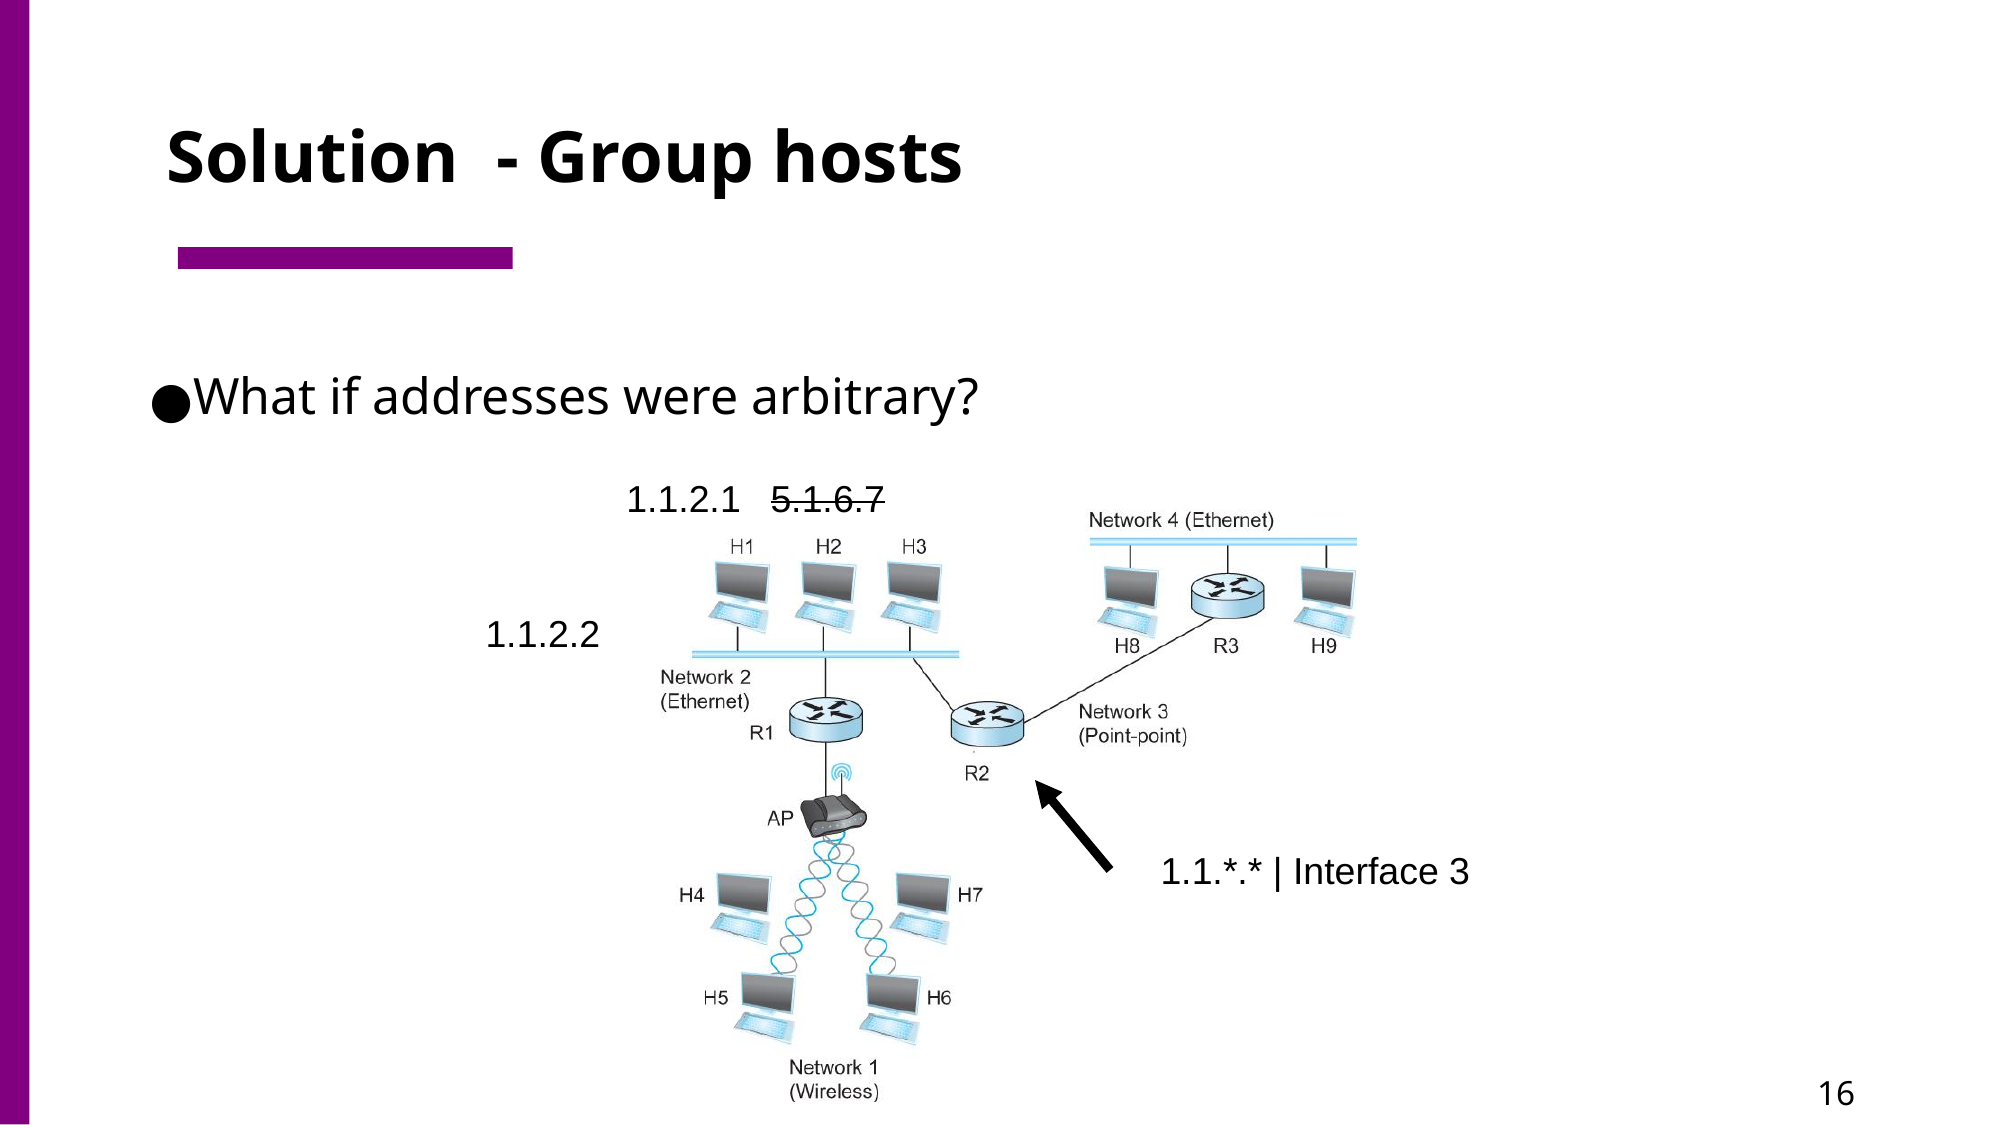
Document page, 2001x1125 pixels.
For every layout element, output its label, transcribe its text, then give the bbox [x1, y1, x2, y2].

text_box 1.1.2.1 [611, 468, 756, 525]
text_box 1.1.2.2 [470, 603, 616, 660]
text_box What if addresses were arbitrary? [63, 254, 1920, 1087]
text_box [1034, 779, 1111, 871]
text_box 5.1.6.7 [756, 468, 900, 508]
text_box Solution - Group hosts [151, 0, 1849, 212]
picture [659, 509, 1357, 1103]
text_box 1.1.*.* | Interface 3 [1363, 839, 1515, 897]
